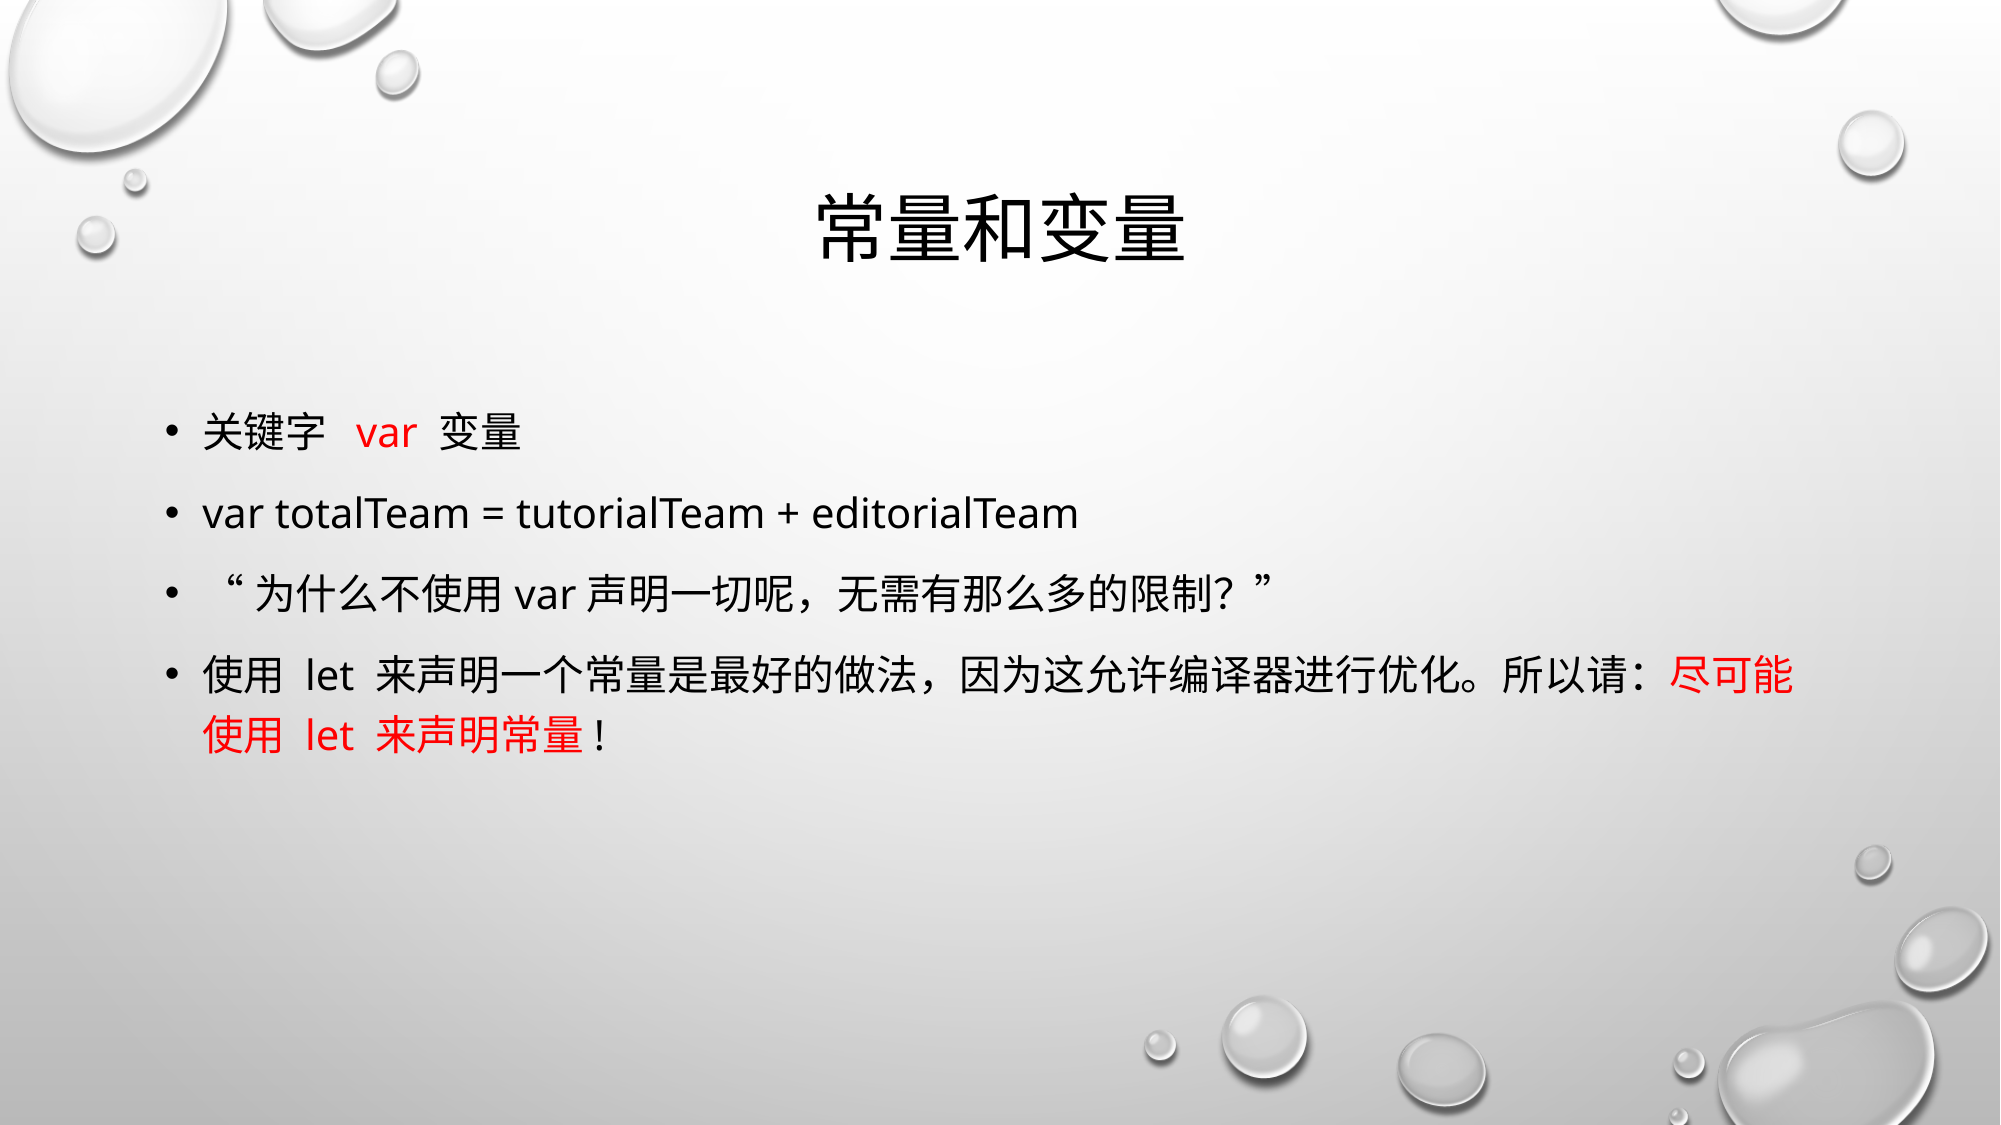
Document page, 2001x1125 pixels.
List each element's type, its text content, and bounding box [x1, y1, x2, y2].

picture [0, 0, 2000, 1125]
list 关键字 var 变量 var totalTeam = tutorialTeam + editorialTeam “为什么不使用var声明一切呢，无需有那么多的限制？” 使用 let 来声明一个常量是最好的做法，因为这允许编译器进行优化。所以请：尽可能使用 let 来声明常量! [149, 388, 1850, 950]
title 常量和变量 [149, 101, 1851, 364]
